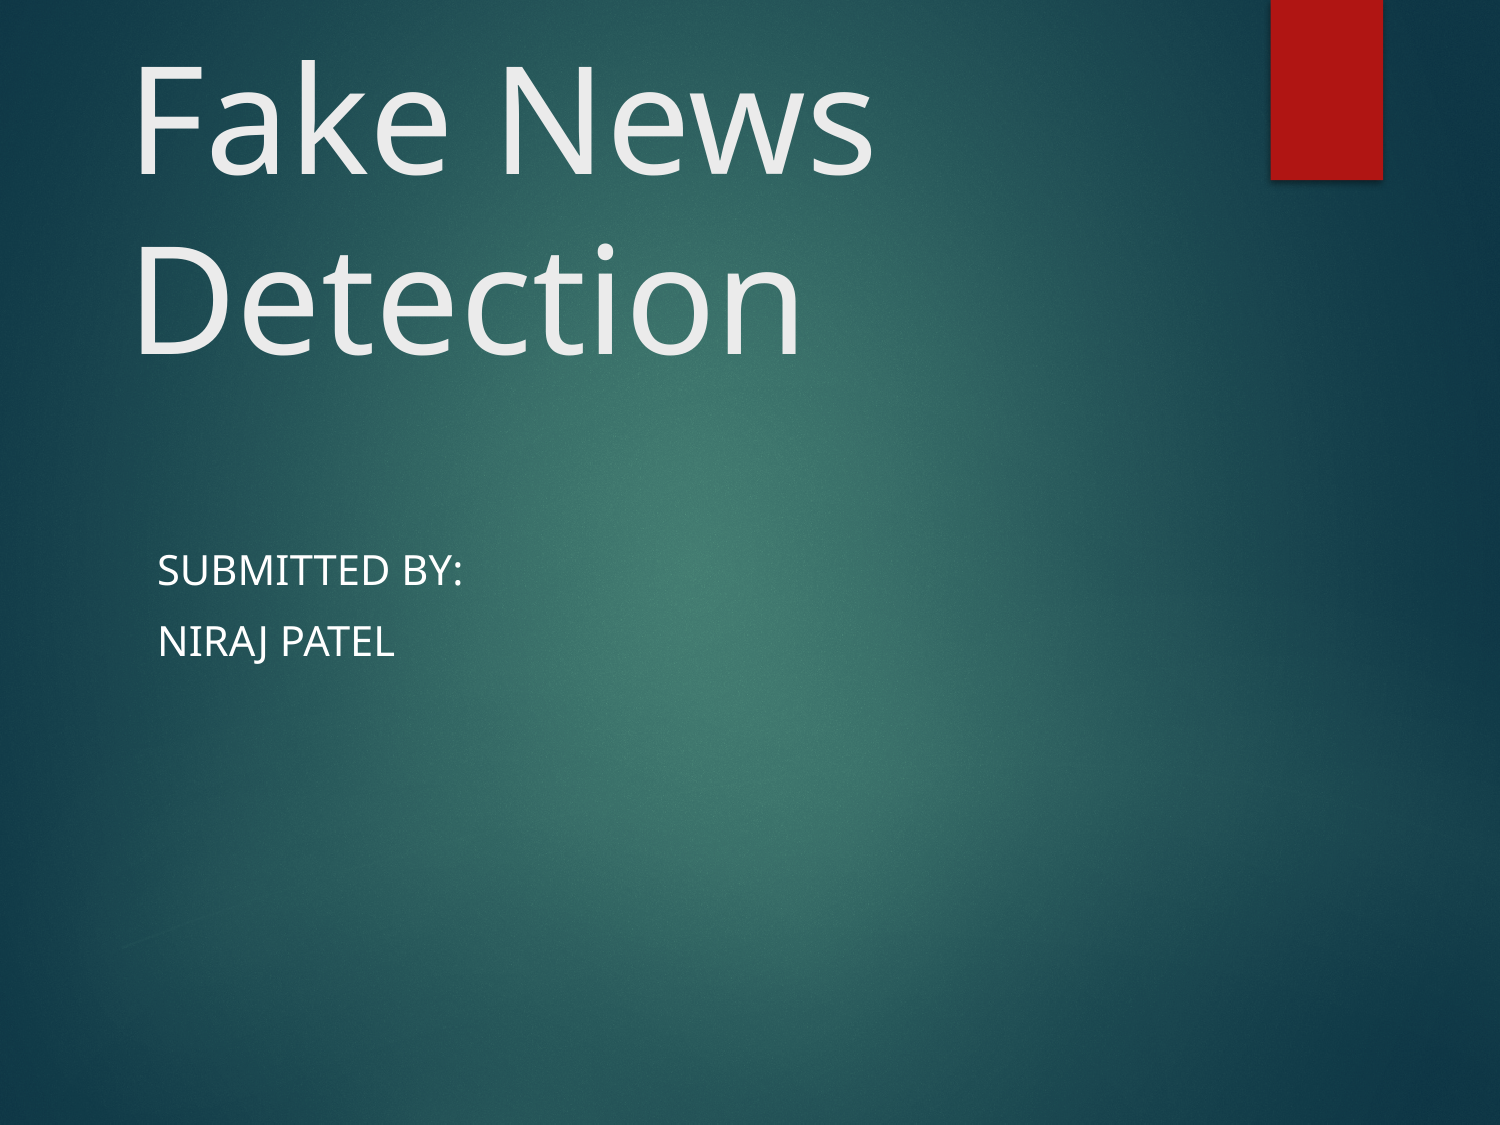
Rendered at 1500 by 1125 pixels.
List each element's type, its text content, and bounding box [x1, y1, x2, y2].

title Fake News Detection [112, 184, 1388, 392]
subtitle Submitted by: Niraj Patel [142, 535, 1229, 865]
